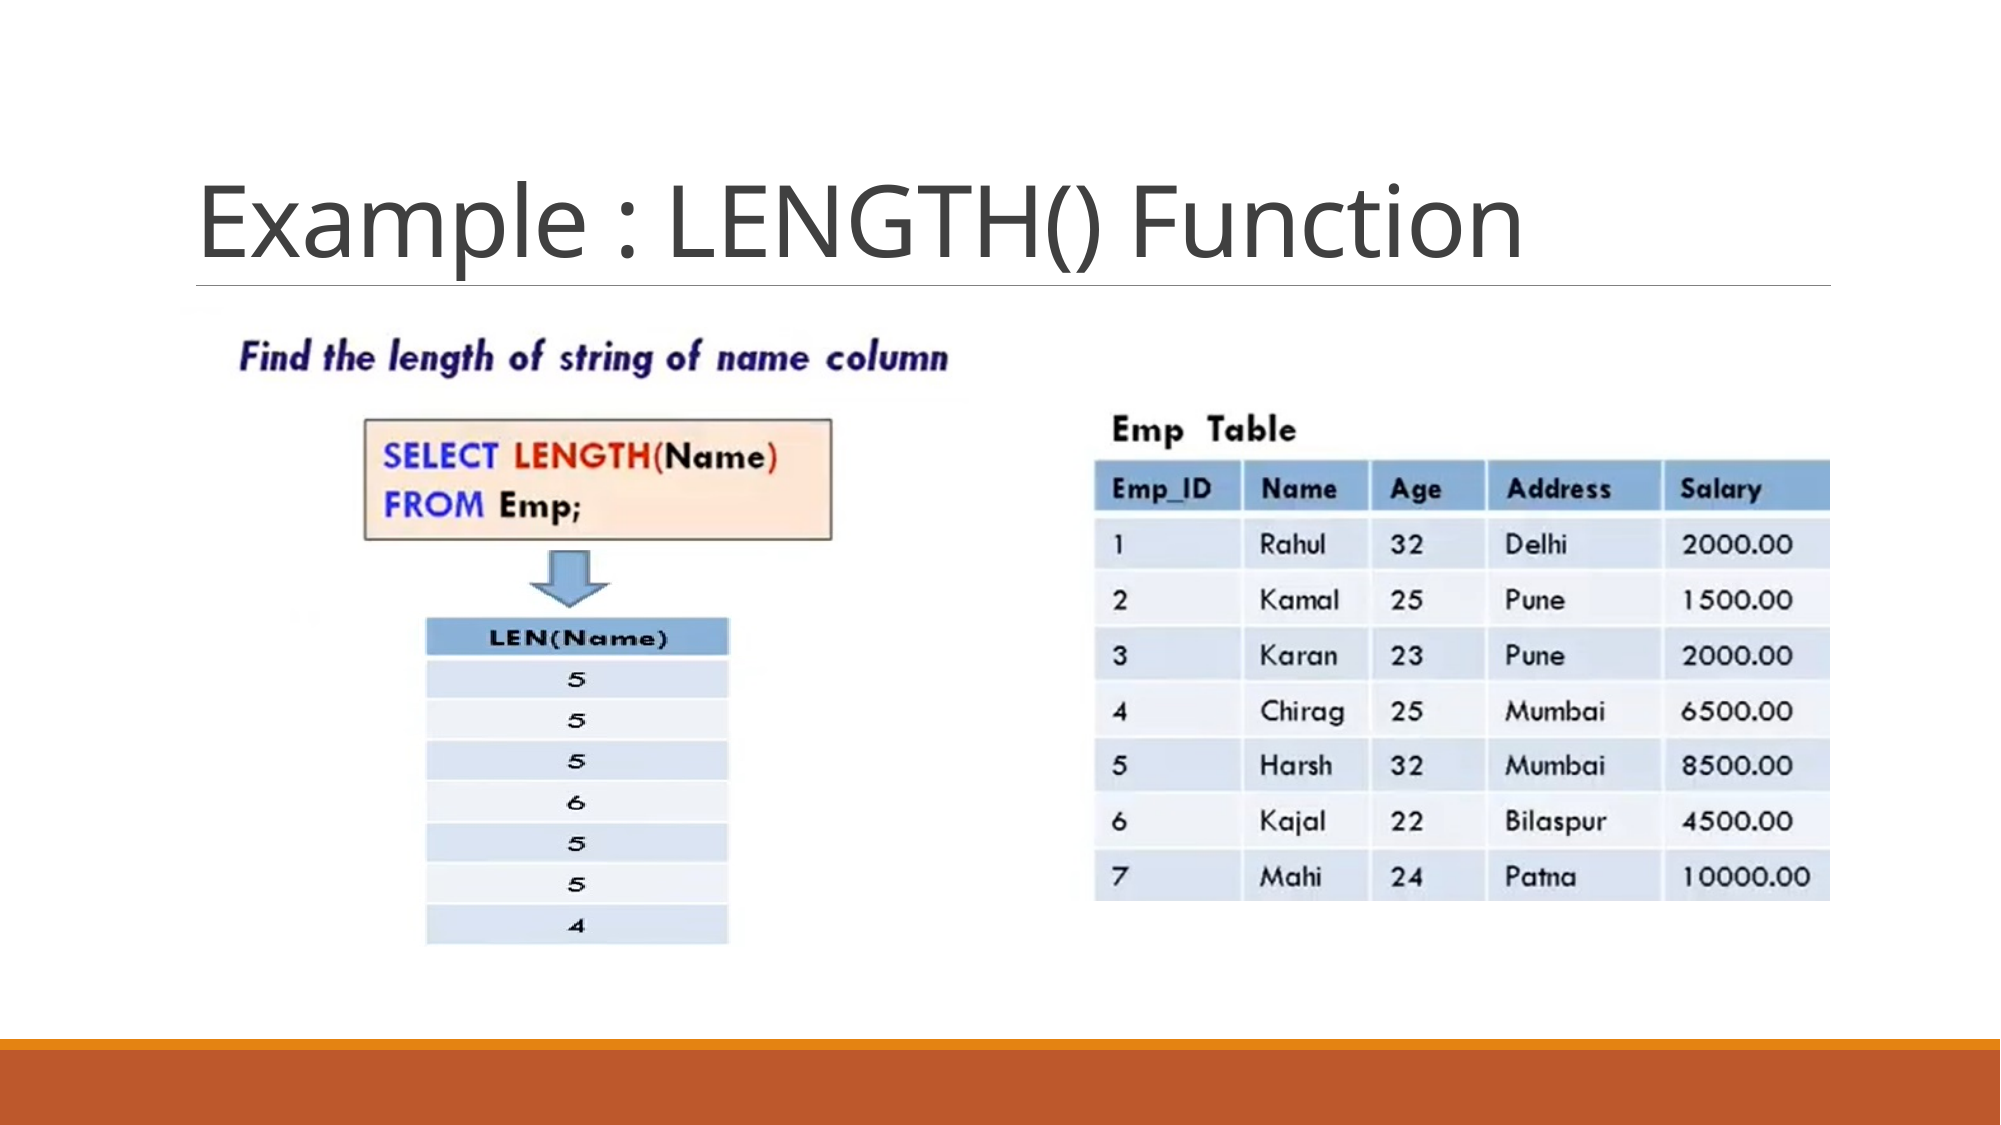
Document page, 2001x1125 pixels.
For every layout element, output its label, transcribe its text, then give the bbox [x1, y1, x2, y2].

picture [357, 550, 779, 948]
title Example : LENGTH() Function [180, 47, 1830, 285]
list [179, 306, 1831, 901]
